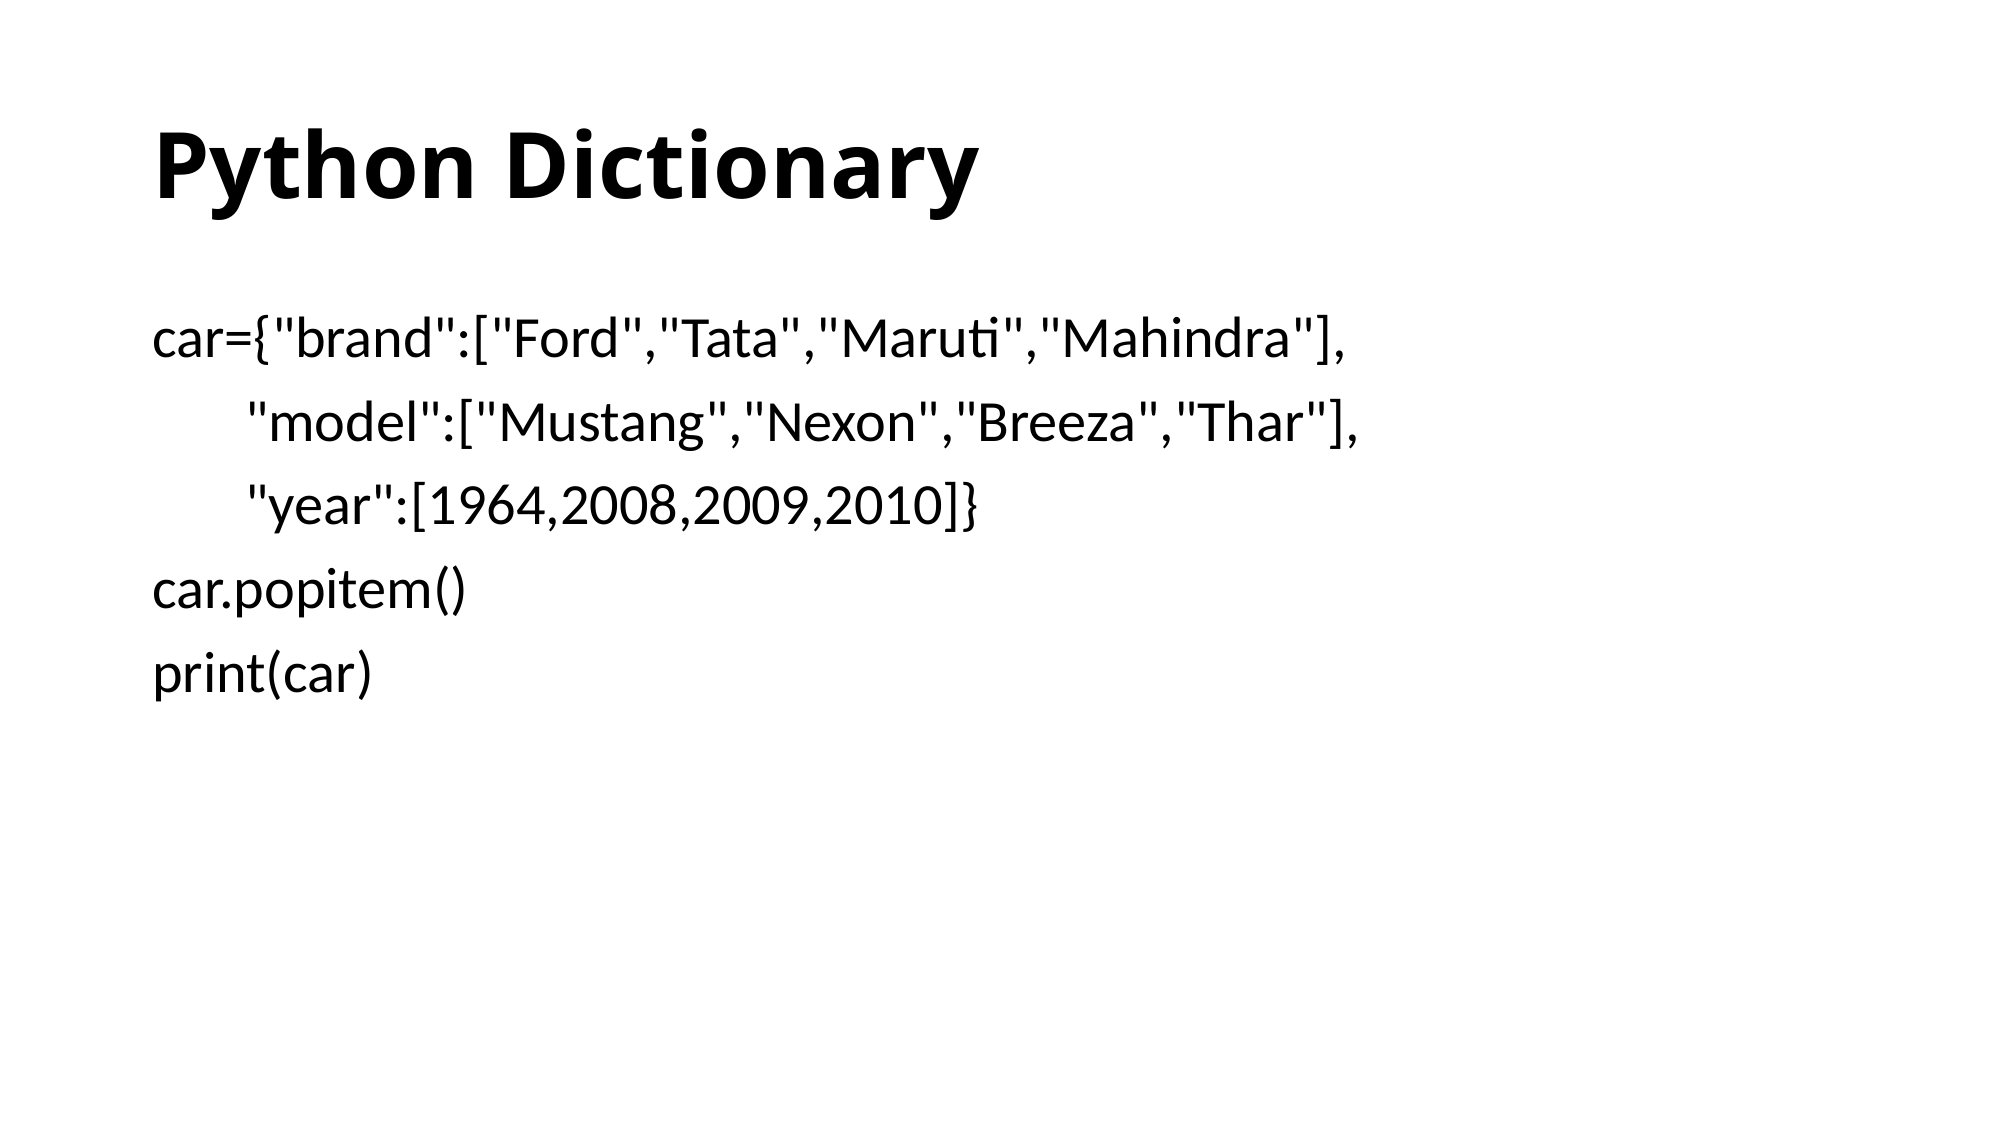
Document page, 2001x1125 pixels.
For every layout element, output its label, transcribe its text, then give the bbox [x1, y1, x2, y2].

title Python Dictionary [137, 59, 1863, 278]
list car={"brand":["Ford","Tata","Maruti","Mahindra"], "model":["Mustang","Nexon","Breeza","Thar"], "year":[1964,2008,2009,2010]} car.popitem() print(car) [137, 299, 1863, 1014]
